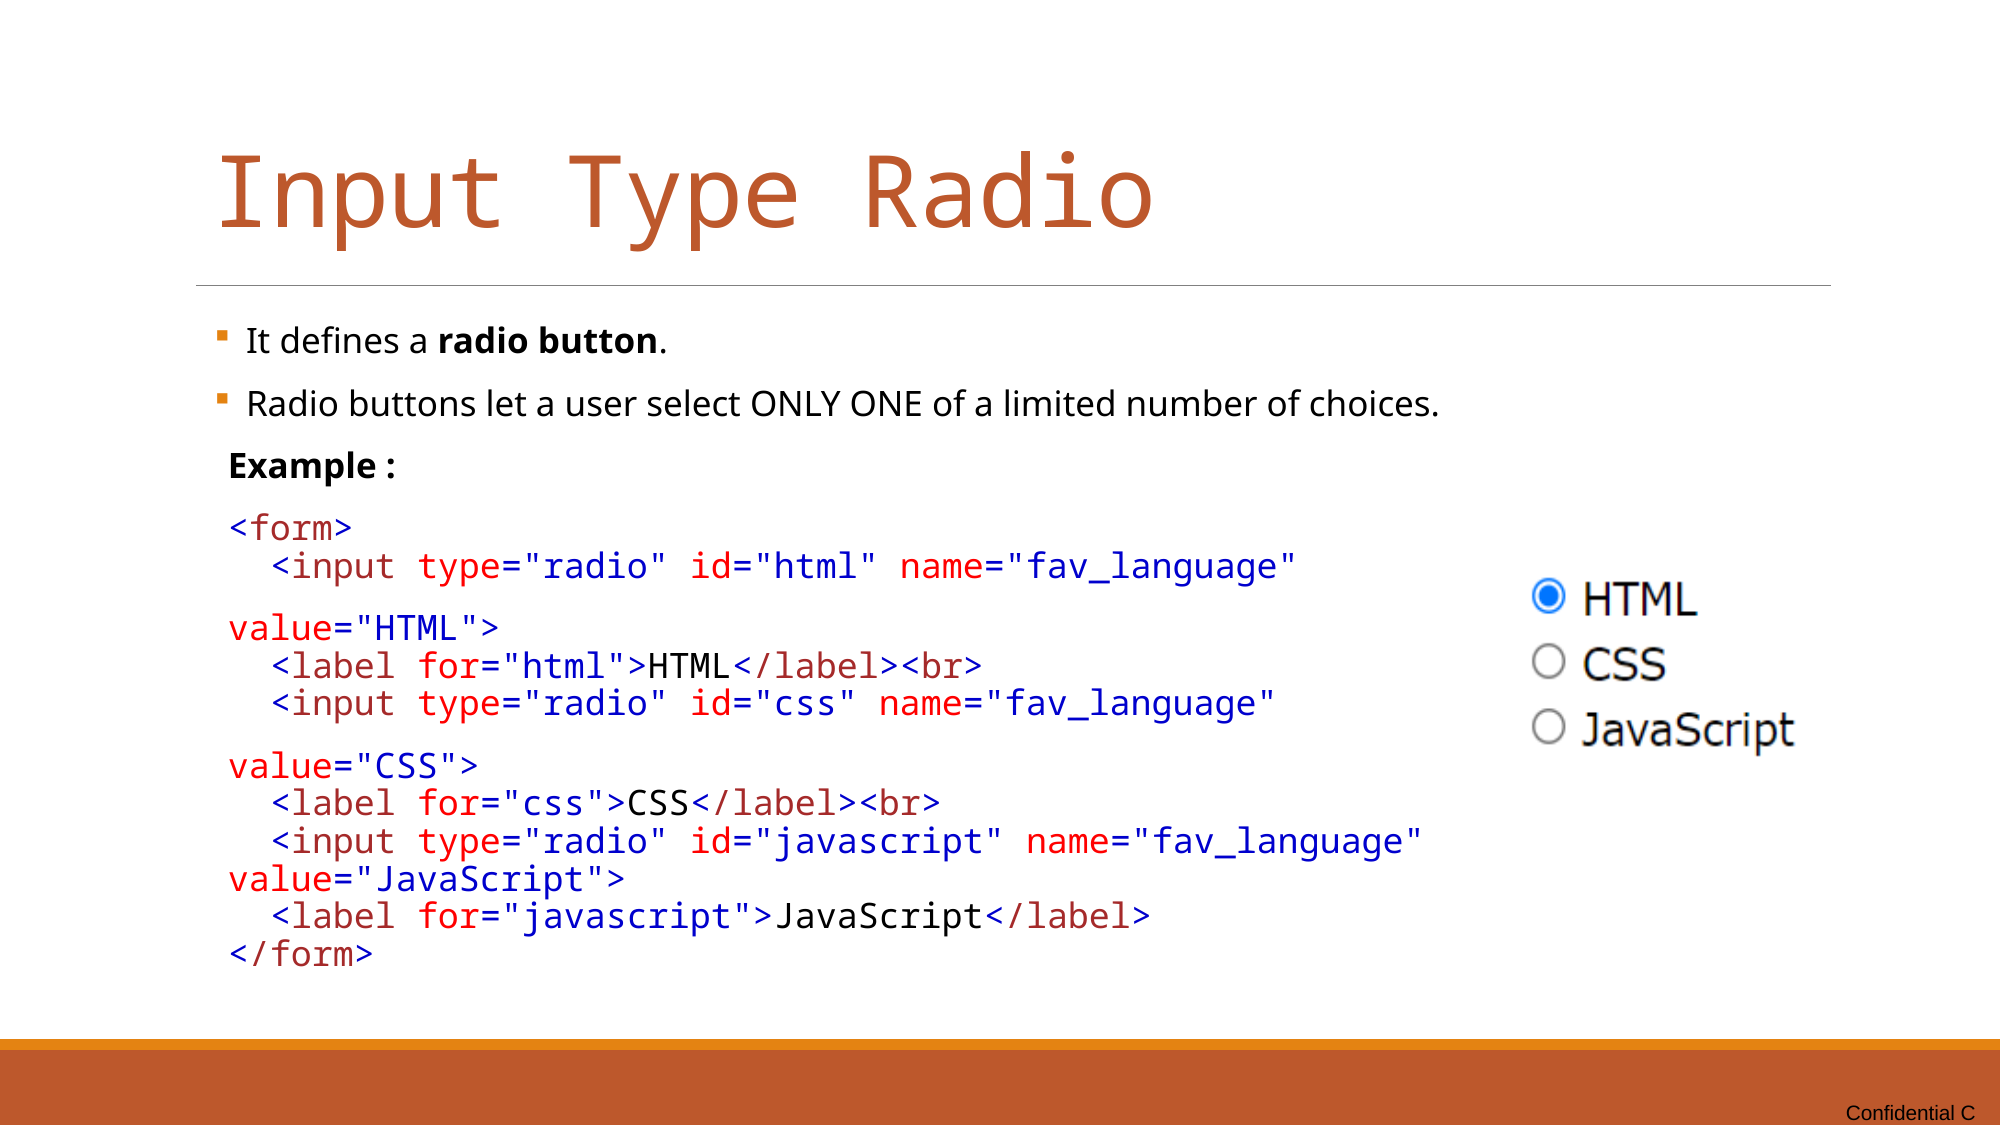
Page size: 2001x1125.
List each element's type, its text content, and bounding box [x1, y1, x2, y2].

list It defines a radio button. Radio buttons let a user select ONLY ONE of a limited number of choices. Example : <form> <input type="radio" id="html" name="fav_language" value="HTML"> <label for="html">HTML</label><br> <input type="radio" id="css" name="fav_language" value="CSS"> <label for="css">CSS</label><br> <input type="radio" id="javascript" name="fav_language" value="JavaScript"> <label for="javascript">JavaScript</label> </form> [214, 316, 1452, 1014]
picture [1493, 533, 1848, 797]
title Input Type Radio [196, 17, 1847, 256]
